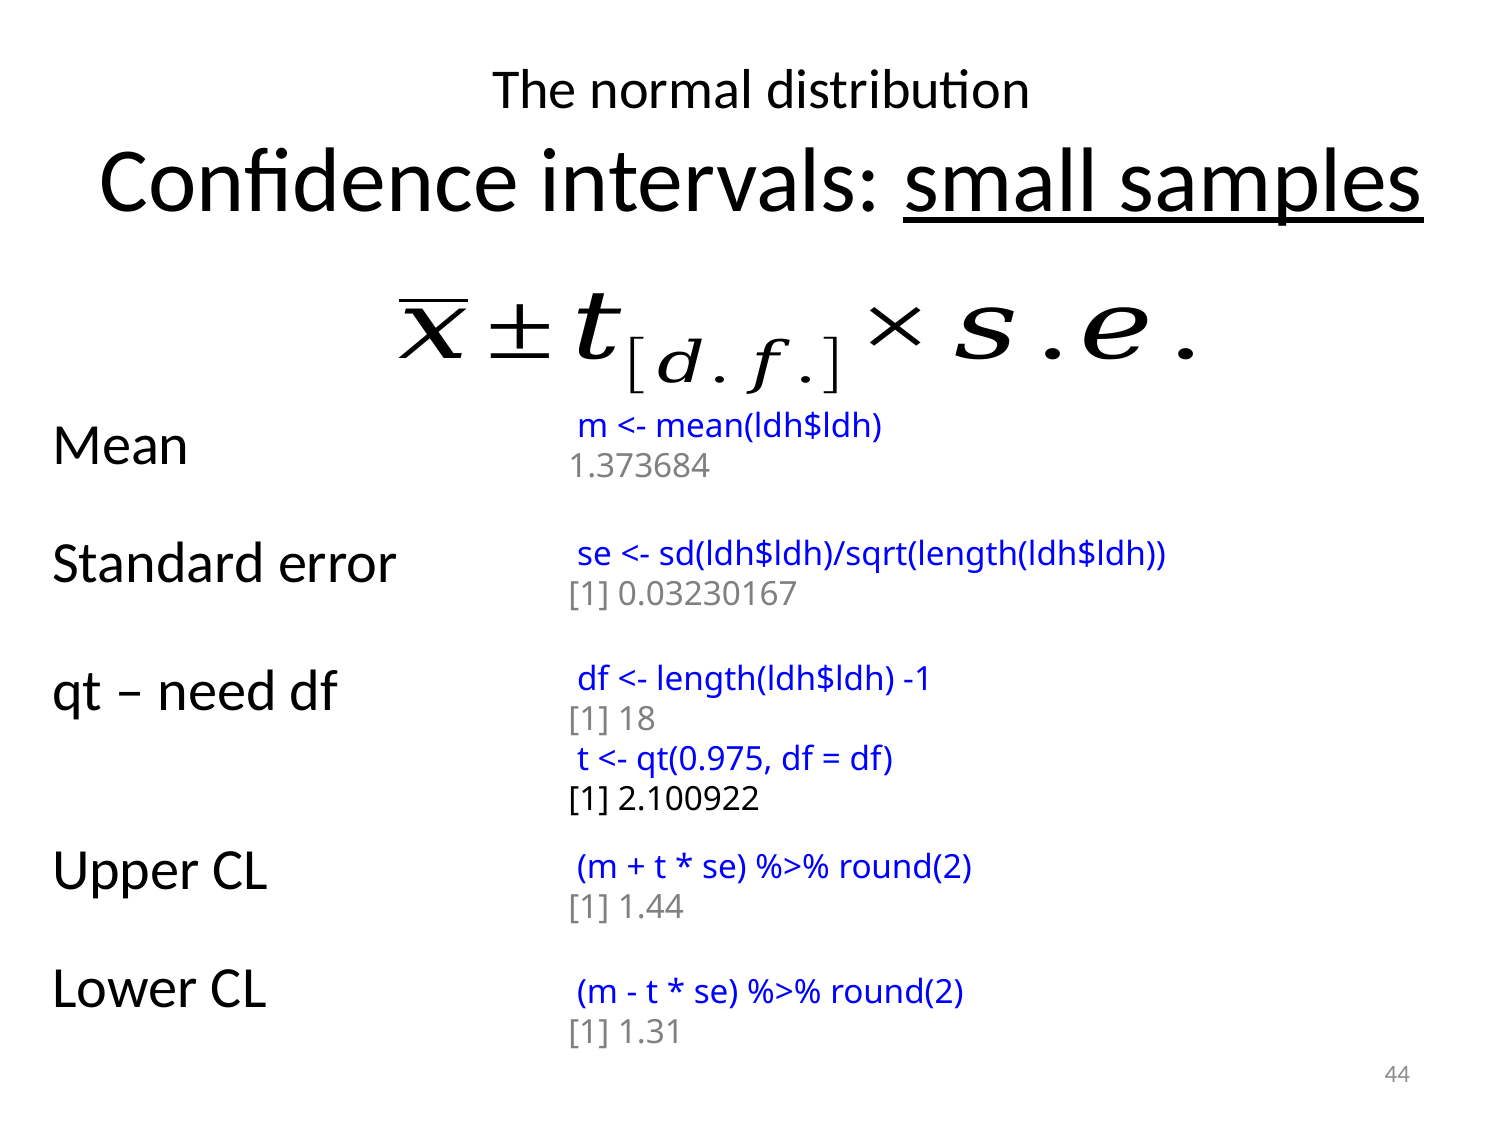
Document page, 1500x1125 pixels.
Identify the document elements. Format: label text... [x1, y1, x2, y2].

text_box The normal distribution Confidence intervals: small samples [74, 45, 1449, 233]
text_box (m - t * se) %>% round(2) [1] 1.31 [562, 962, 1495, 1057]
text_box (m + t * se) %>% round(2) [1] 1.44 [562, 837, 1495, 933]
slide_number 44 [1074, 1042, 1425, 1103]
text_box df <- length(ldh$ldh) -1 [1] 18 t <- qt(0.975, df = df) [1] 2.100922 [562, 649, 1489, 825]
text_box Mean Standard error qt – need df Upper CL Lower CL [37, 374, 563, 1085]
text_box se <- sd(ldh$ldh)/sqrt(length(ldh$ldh)) [1] 0.03230167 [562, 524, 1483, 620]
text_box m <- mean(ldh$ldh) 1.373684 [562, 396, 1289, 492]
